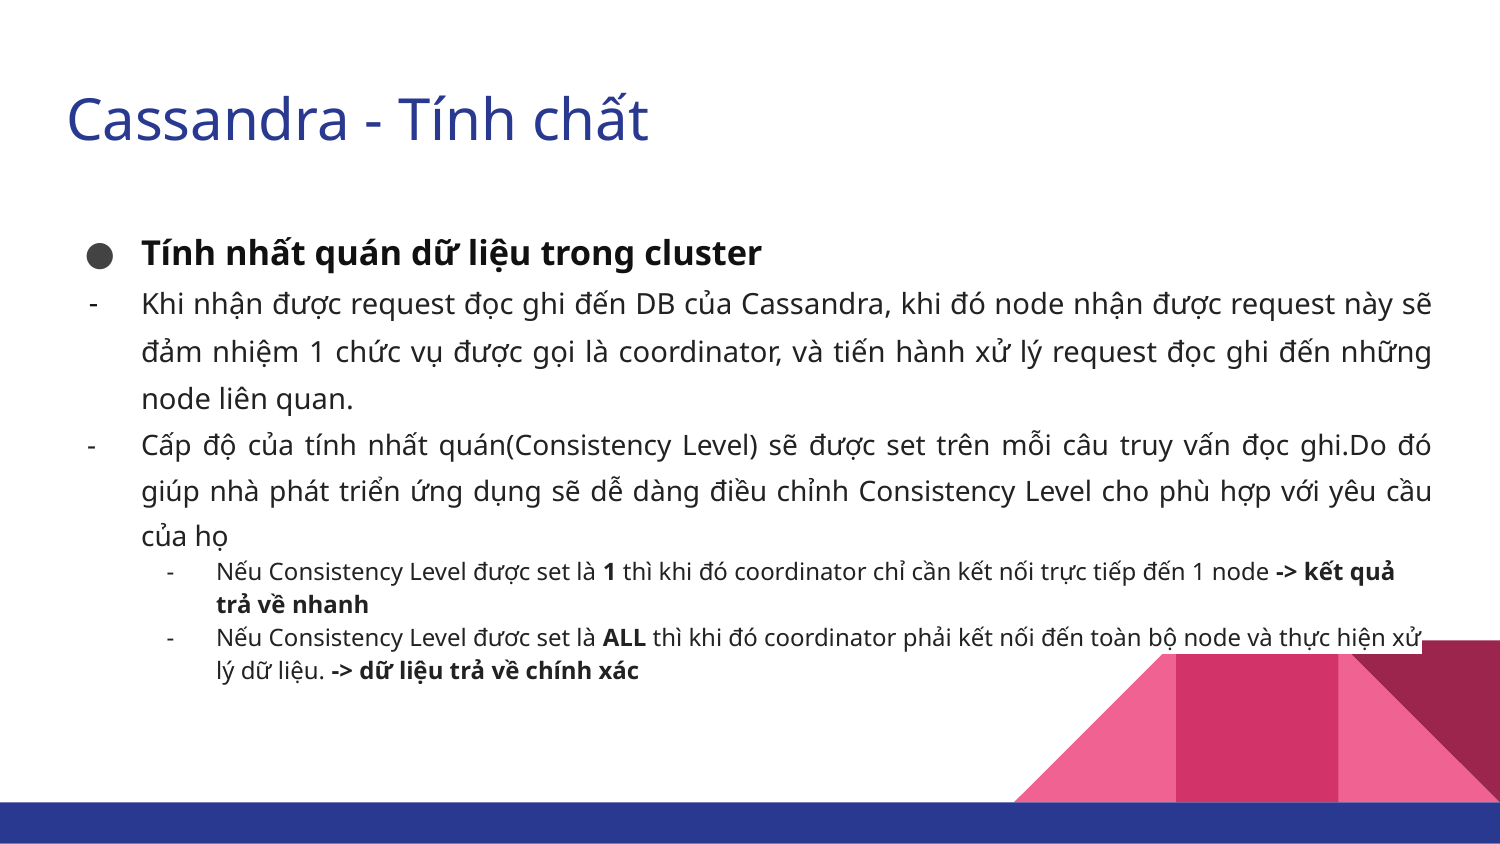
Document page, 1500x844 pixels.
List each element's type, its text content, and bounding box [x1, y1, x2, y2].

title Cassandra - Tính chất [51, 67, 1449, 167]
list Tính nhất quán dữ liệu trong cluster Khi nhận được request đọc ghi đến DB của Cassandra, khi đó node nhận được request này sẽ đảm nhiệm 1 chức vụ được gọi là coordinator, và tiến hành xử lý request đọc ghi đến những node liên quan. Cấp độ của tính nhất quán(Consistency Level) sẽ được set trên mỗi câu truy vấn đọc ghi.Do đó giúp nhà phát triển ứng dụng sẽ dễ dàng điều chỉnh Consistency Level cho phù hợp với yêu cầu của họ Nếu Consistency Level được set là 1 thì khi đó coordinator chỉ cần kết nối trực tiếp đến 1 node -> kết quả trả về nhanh Nếu Consistency Level đươc set là ALL thì khi đó coordinator phải kết nối đến toàn bộ node và thực hiện xử lý dữ liệu. -> dữ liệu trả về chính xác [51, 201, 1449, 750]
